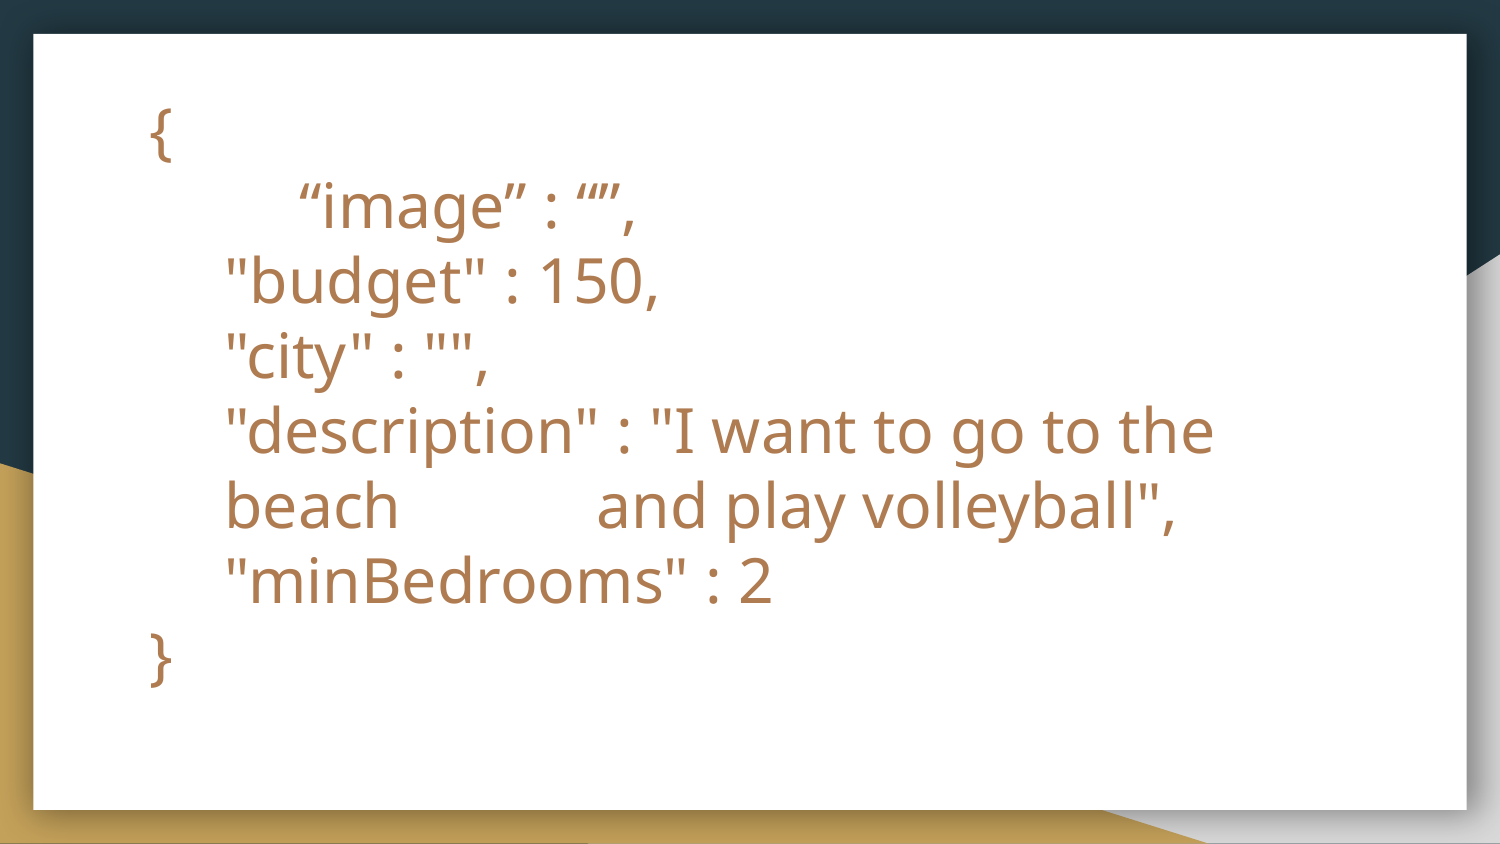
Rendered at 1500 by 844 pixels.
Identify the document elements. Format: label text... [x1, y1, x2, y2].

title { “image” : “”, "budget" : 150, "city" : "", "description" : "I want to go to the beach and play volleyball", "minBedrooms" : 2 } [134, 76, 1366, 590]
